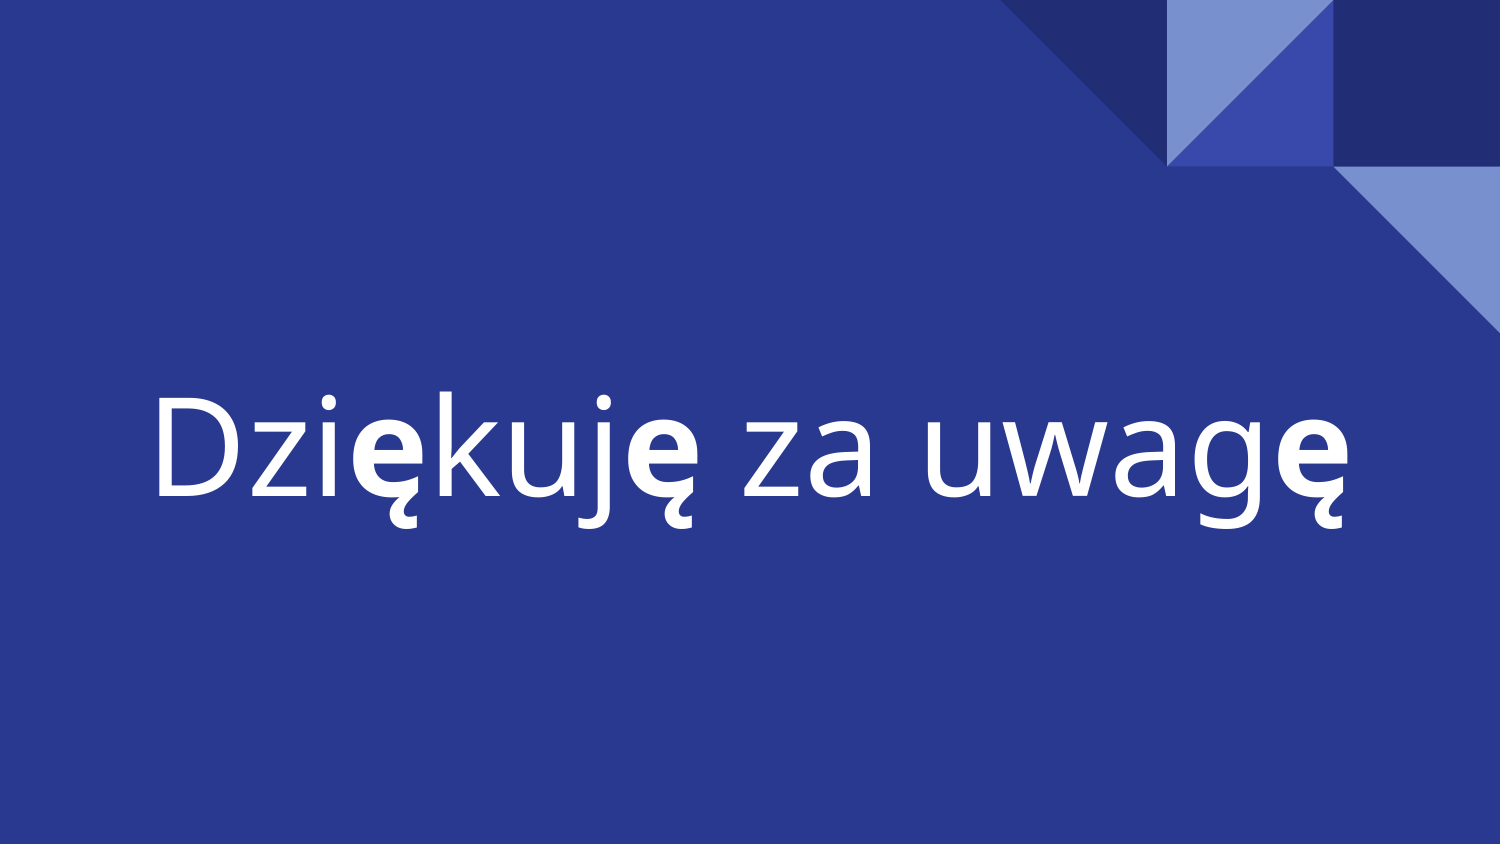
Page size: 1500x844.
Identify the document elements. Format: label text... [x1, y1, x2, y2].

title Dziękuję za uwagę [51, 206, 1449, 540]
